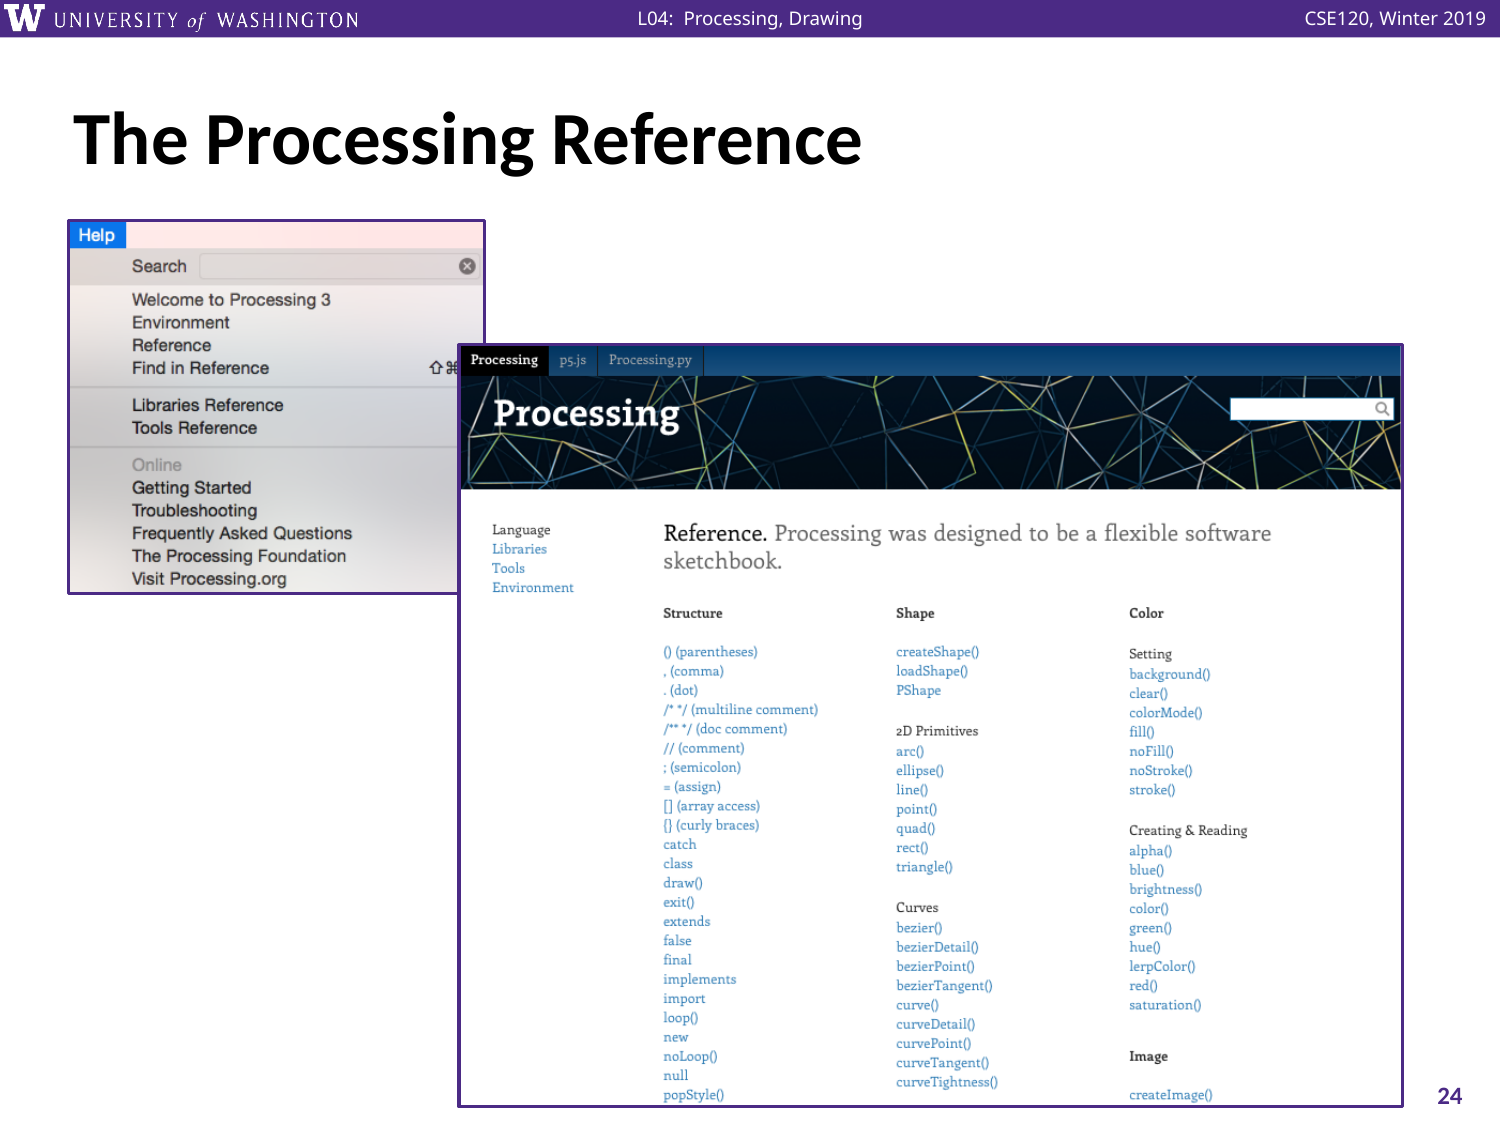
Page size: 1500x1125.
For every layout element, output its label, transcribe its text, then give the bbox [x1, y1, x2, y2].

title The Processing Reference [58, 71, 1438, 198]
slide_number 24 [1400, 1065, 1500, 1125]
picture [70, 222, 1401, 1106]
picture [4, 4, 358, 32]
